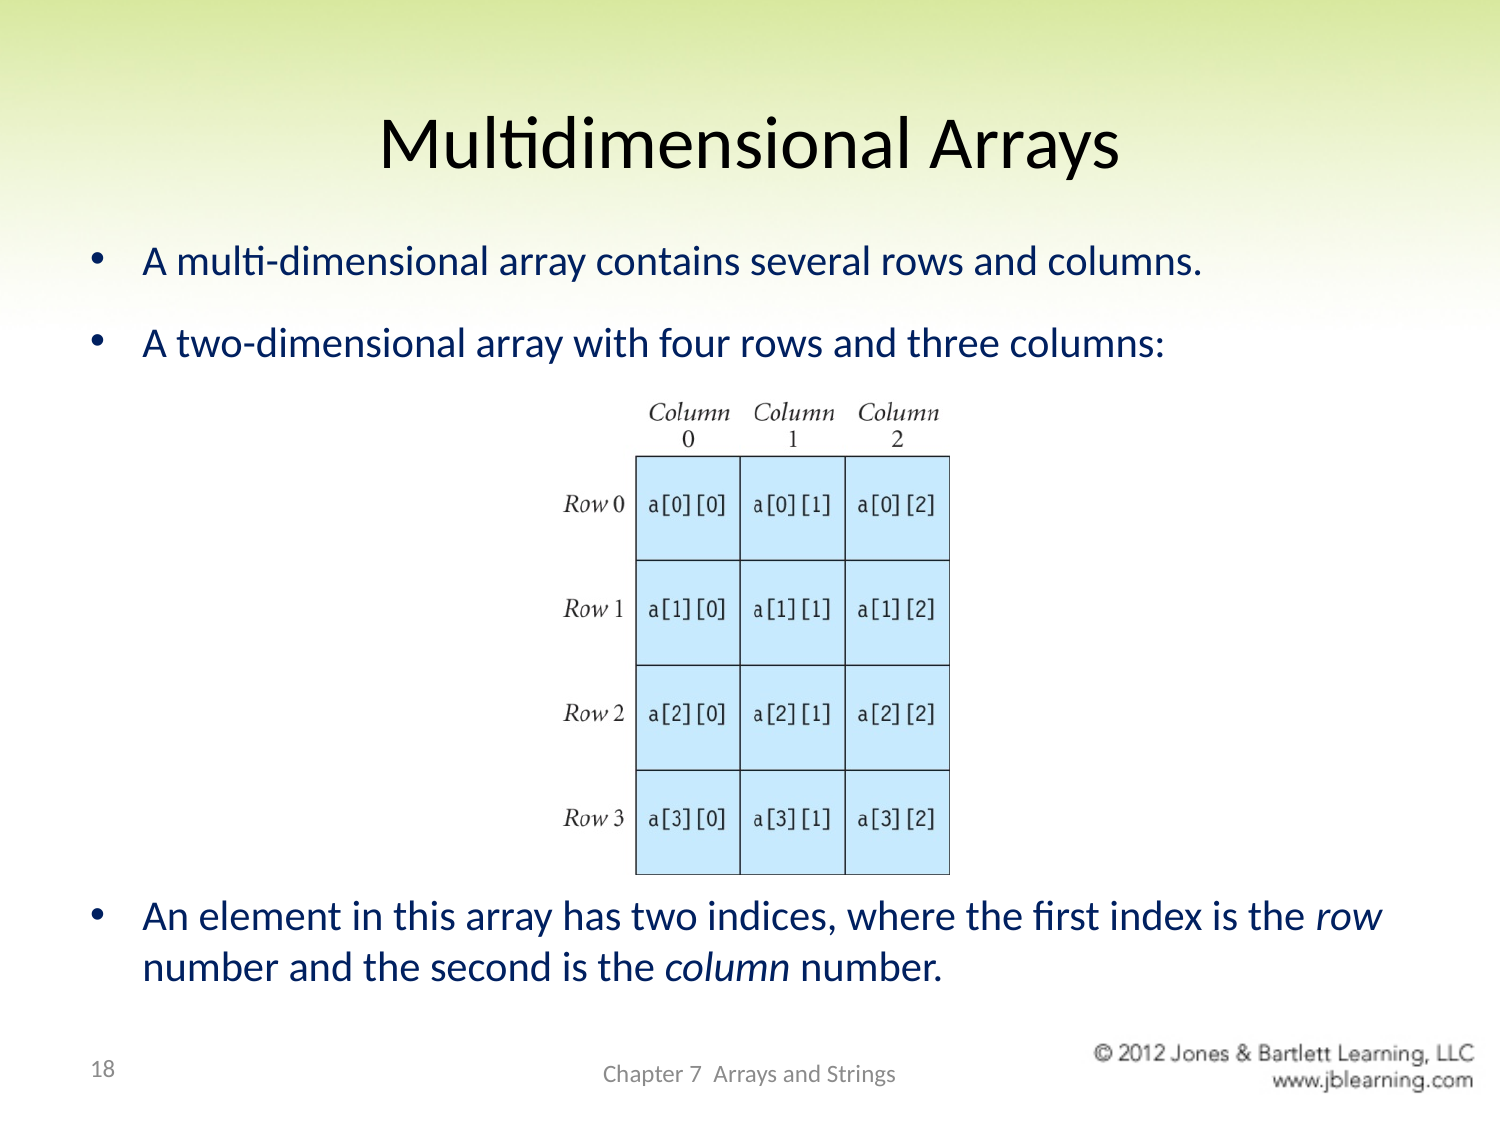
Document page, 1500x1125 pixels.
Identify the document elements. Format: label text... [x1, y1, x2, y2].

title Multidimensional Arrays [75, 45, 1425, 224]
footer Chapter 7 Arrays and Strings [512, 1042, 988, 1103]
picture [0, 0, 1500, 1125]
slide_number 18 [75, 1037, 425, 1098]
list A multi-dimensional array contains several rows and columns. A two-dimensional array with four rows and three columns: An element in this array has two indices, where the first index is the row number and the second is the column number. [75, 224, 1425, 1005]
